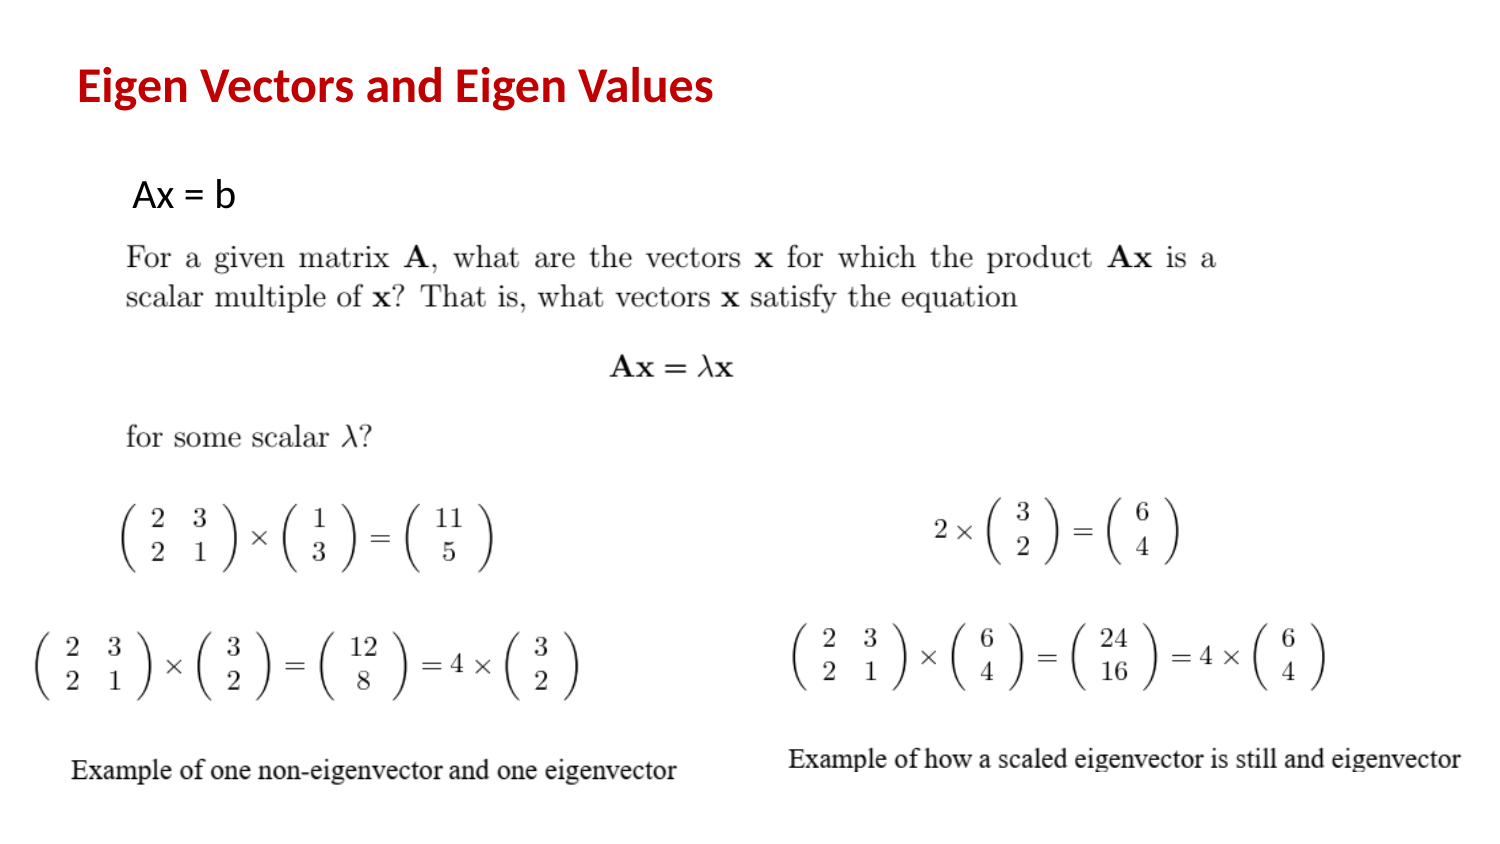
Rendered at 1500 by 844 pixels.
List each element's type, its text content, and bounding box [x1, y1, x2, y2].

text_box Ax = b [117, 159, 538, 232]
picture [23, 496, 688, 798]
text_box Eigen Vectors and Eigen Values [62, 45, 1425, 121]
picture [115, 234, 1263, 470]
picture [782, 490, 1476, 773]
